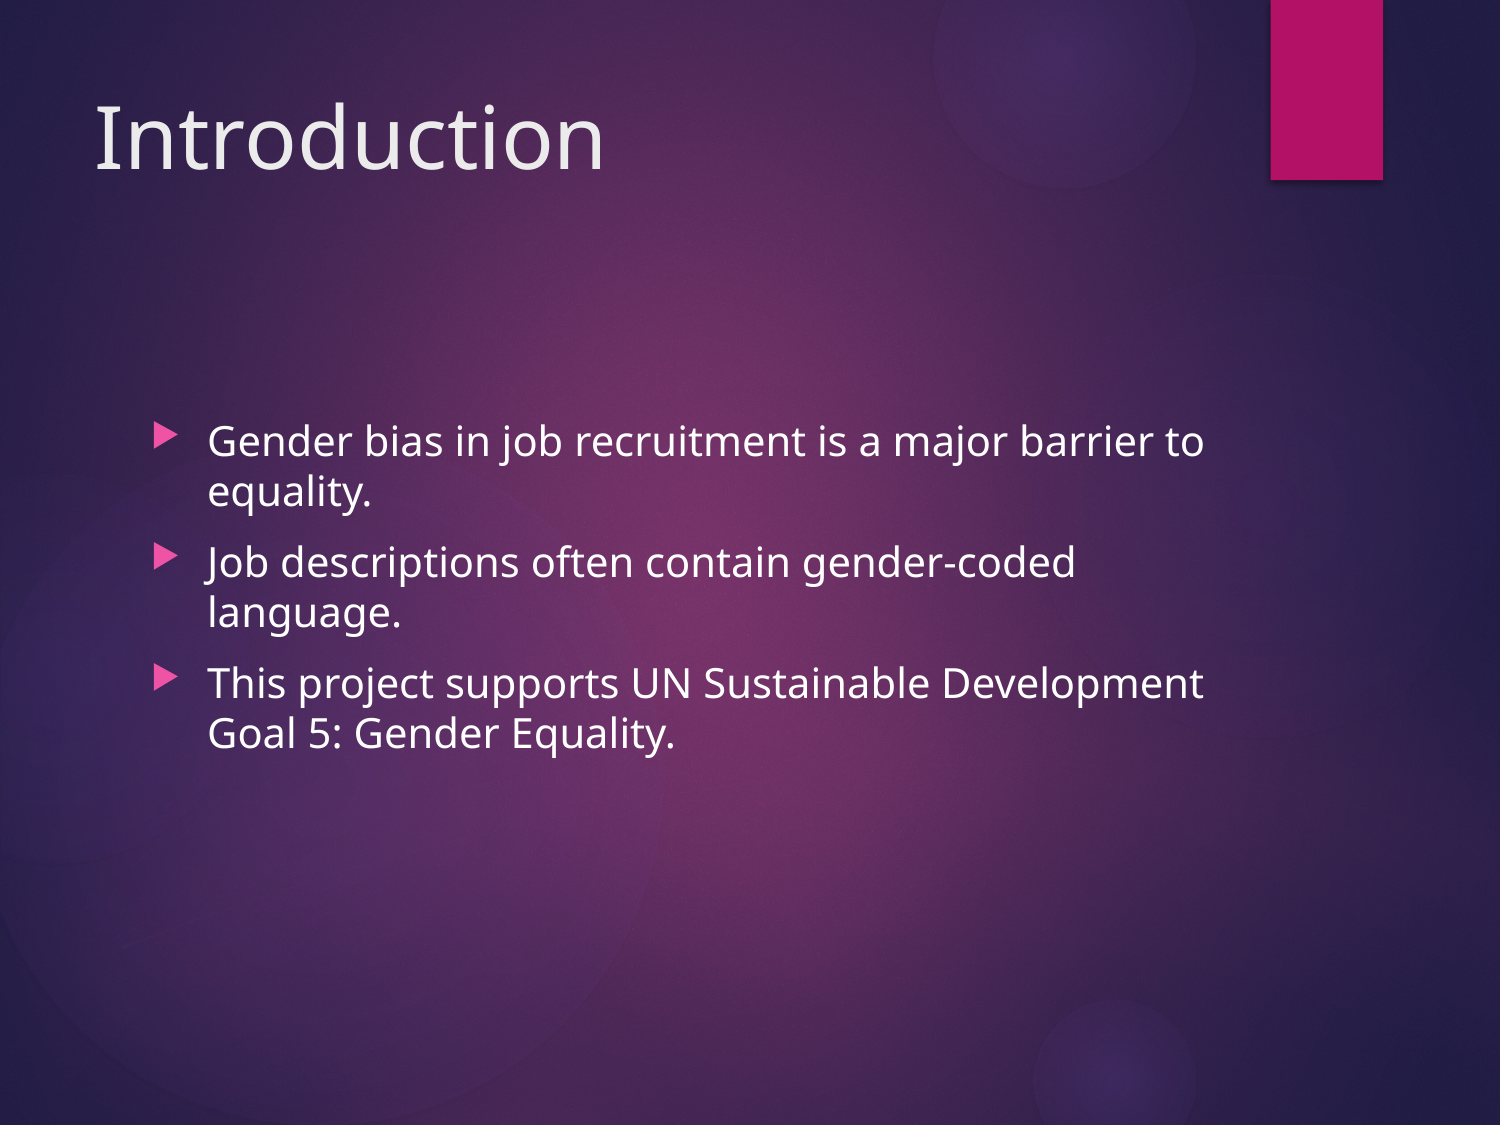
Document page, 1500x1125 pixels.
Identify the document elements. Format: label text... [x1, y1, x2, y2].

list Gender bias in job recruitment is a major barrier to equality. Job descriptions often contain gender-coded language. This project supports UN Sustainable Development Goal 5: Gender Equality. [135, 336, 1237, 1025]
title Introduction [79, 74, 1237, 304]
